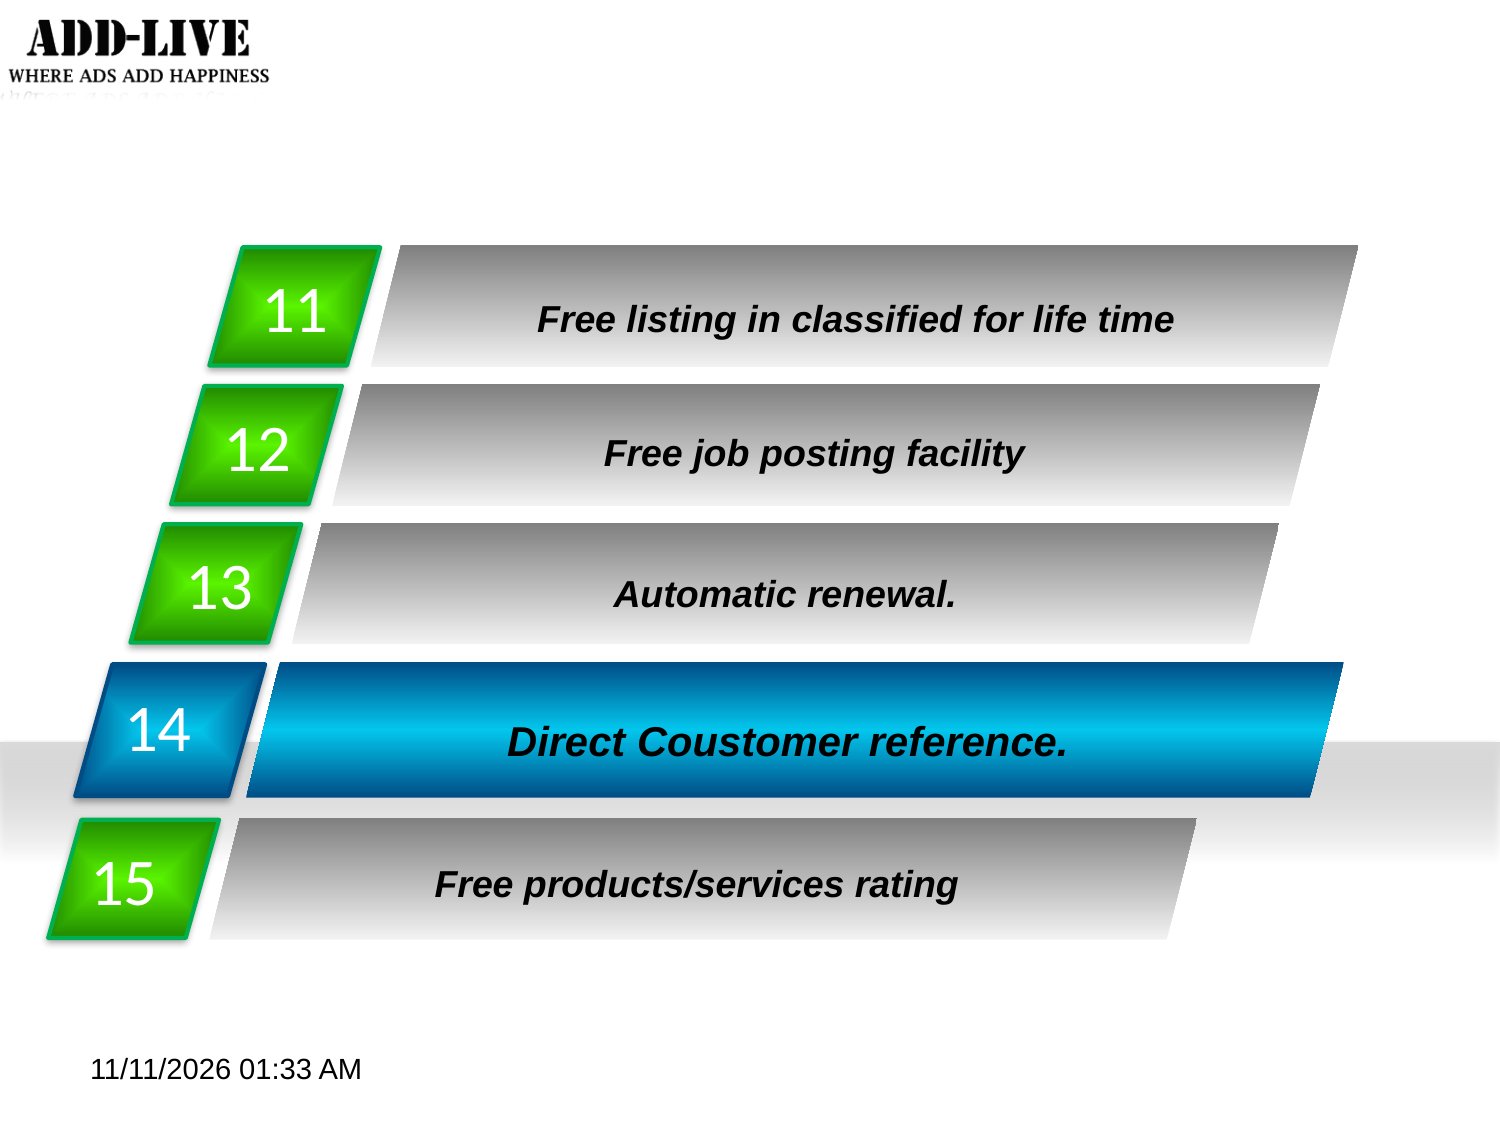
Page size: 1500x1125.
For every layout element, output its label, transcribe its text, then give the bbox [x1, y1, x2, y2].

text_box [348, 383, 1321, 507]
text_box Direct Coustomer reference. [295, 707, 1281, 773]
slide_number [75, 1042, 425, 1103]
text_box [209, 247, 381, 366]
text_box [384, 244, 1359, 369]
text_box Free listing in classified for life time [412, 287, 1300, 348]
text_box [74, 664, 266, 797]
text_box [269, 661, 1345, 799]
picture [0, 0, 283, 101]
text_box [223, 817, 1198, 941]
text_box [306, 521, 1280, 646]
text_box Free job posting facility [370, 421, 1258, 482]
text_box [170, 385, 343, 505]
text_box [47, 819, 220, 939]
text_box Automatic renewal. [341, 562, 1230, 623]
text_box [130, 523, 302, 643]
text_box Free products/services rating [253, 853, 1141, 913]
